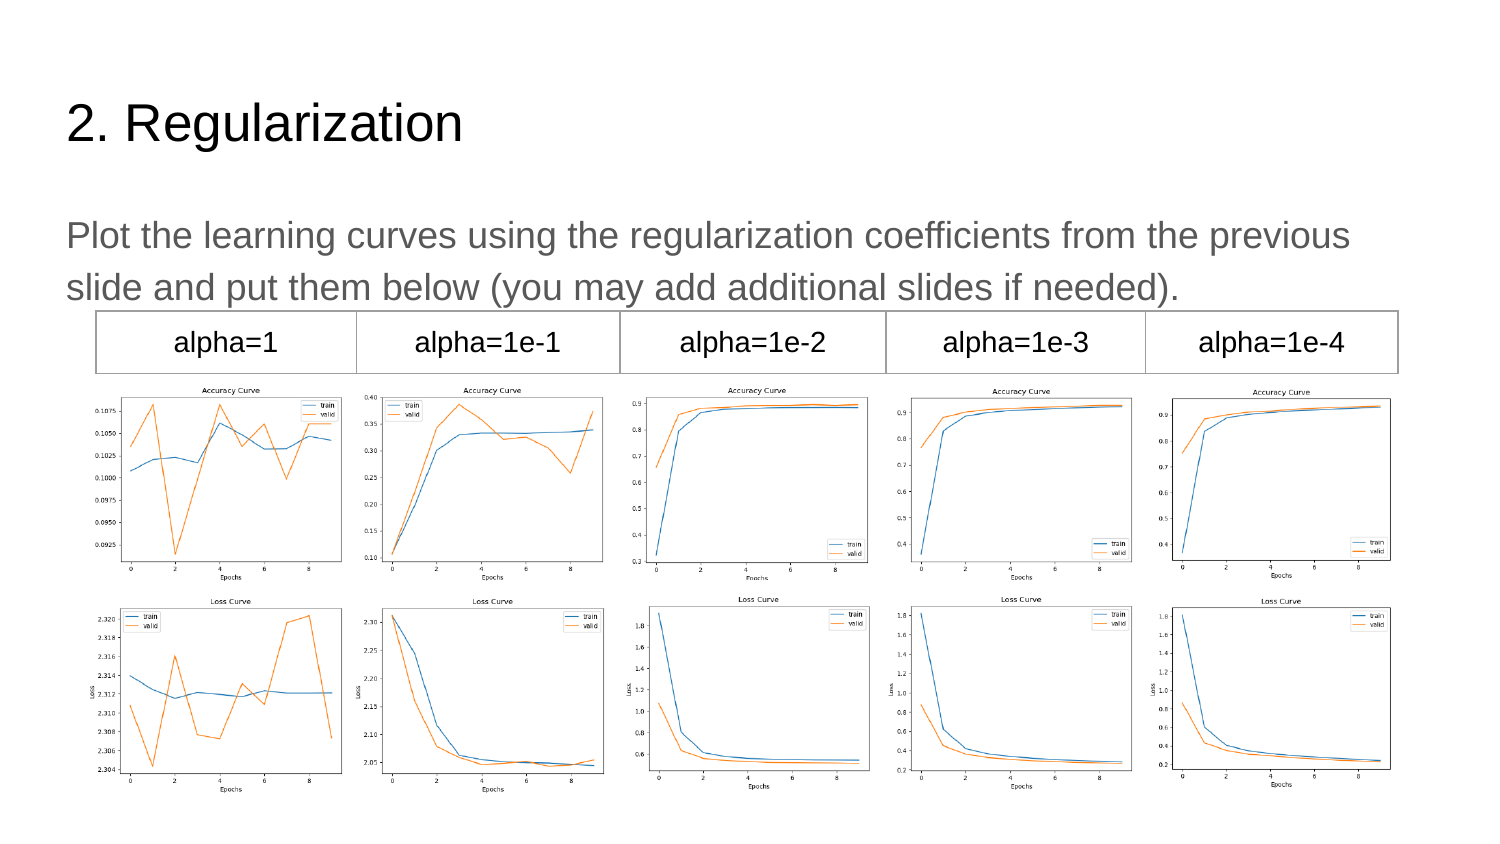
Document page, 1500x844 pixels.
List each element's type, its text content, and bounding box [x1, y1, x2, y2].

picture [84, 371, 1418, 797]
table_header alpha=1e-4 [1146, 312, 1397, 372]
table_header alpha=1e-2 [621, 312, 885, 371]
table_header alpha=1e-3 [887, 312, 1145, 371]
table_header alpha=1 [97, 312, 356, 371]
list Plot the learning curves using the regularization coefficients from the previous slide and put them below (you may add additional slides if needed). [50, 188, 1450, 750]
title 2. Regularization [50, 72, 1450, 168]
table_header alpha=1e-1 [357, 312, 619, 371]
